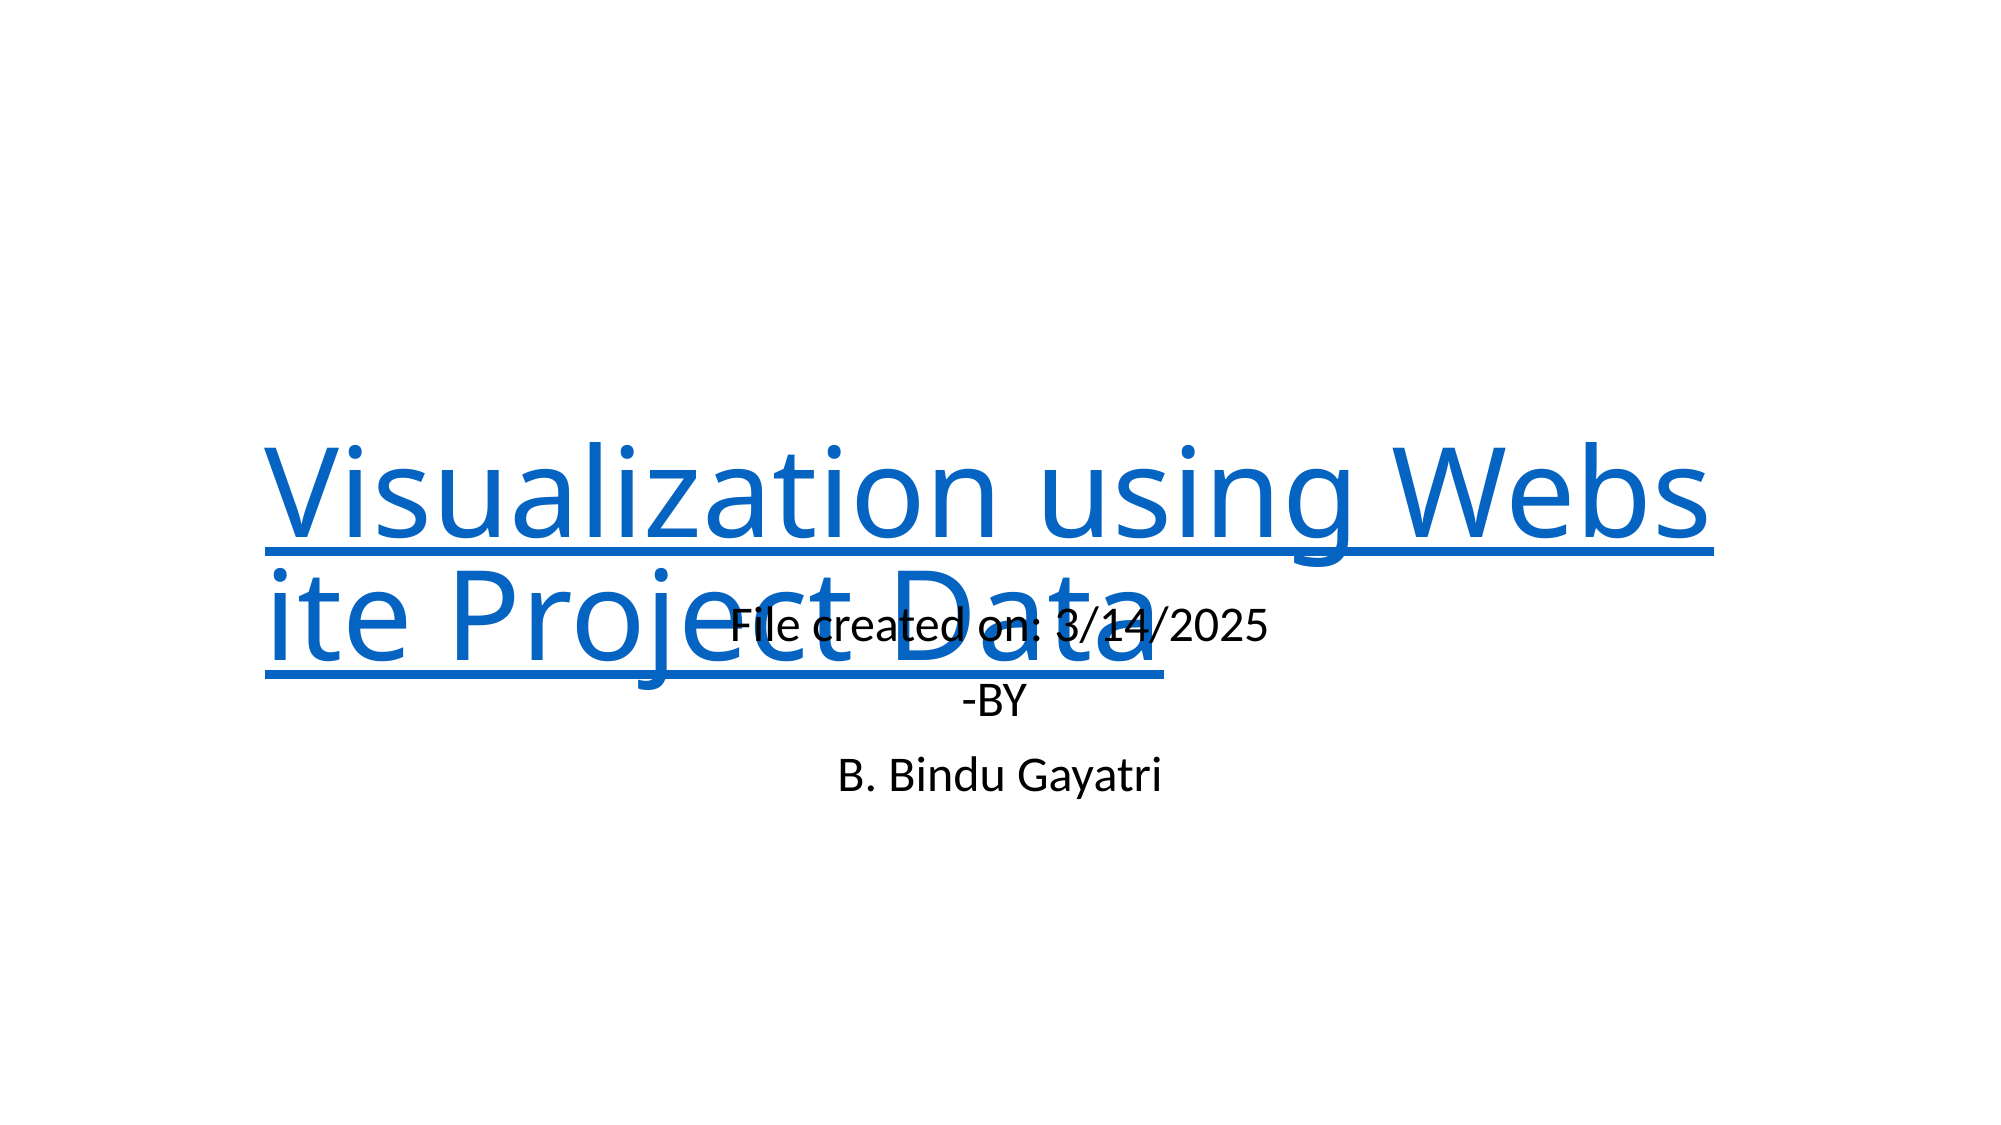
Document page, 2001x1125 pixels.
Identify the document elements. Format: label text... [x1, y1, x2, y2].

subtitle File created on: 3/14/2025 -BY B. Bindu Gayatri [249, 590, 1750, 863]
title Visualization using Website Project Data [249, 184, 1750, 576]
